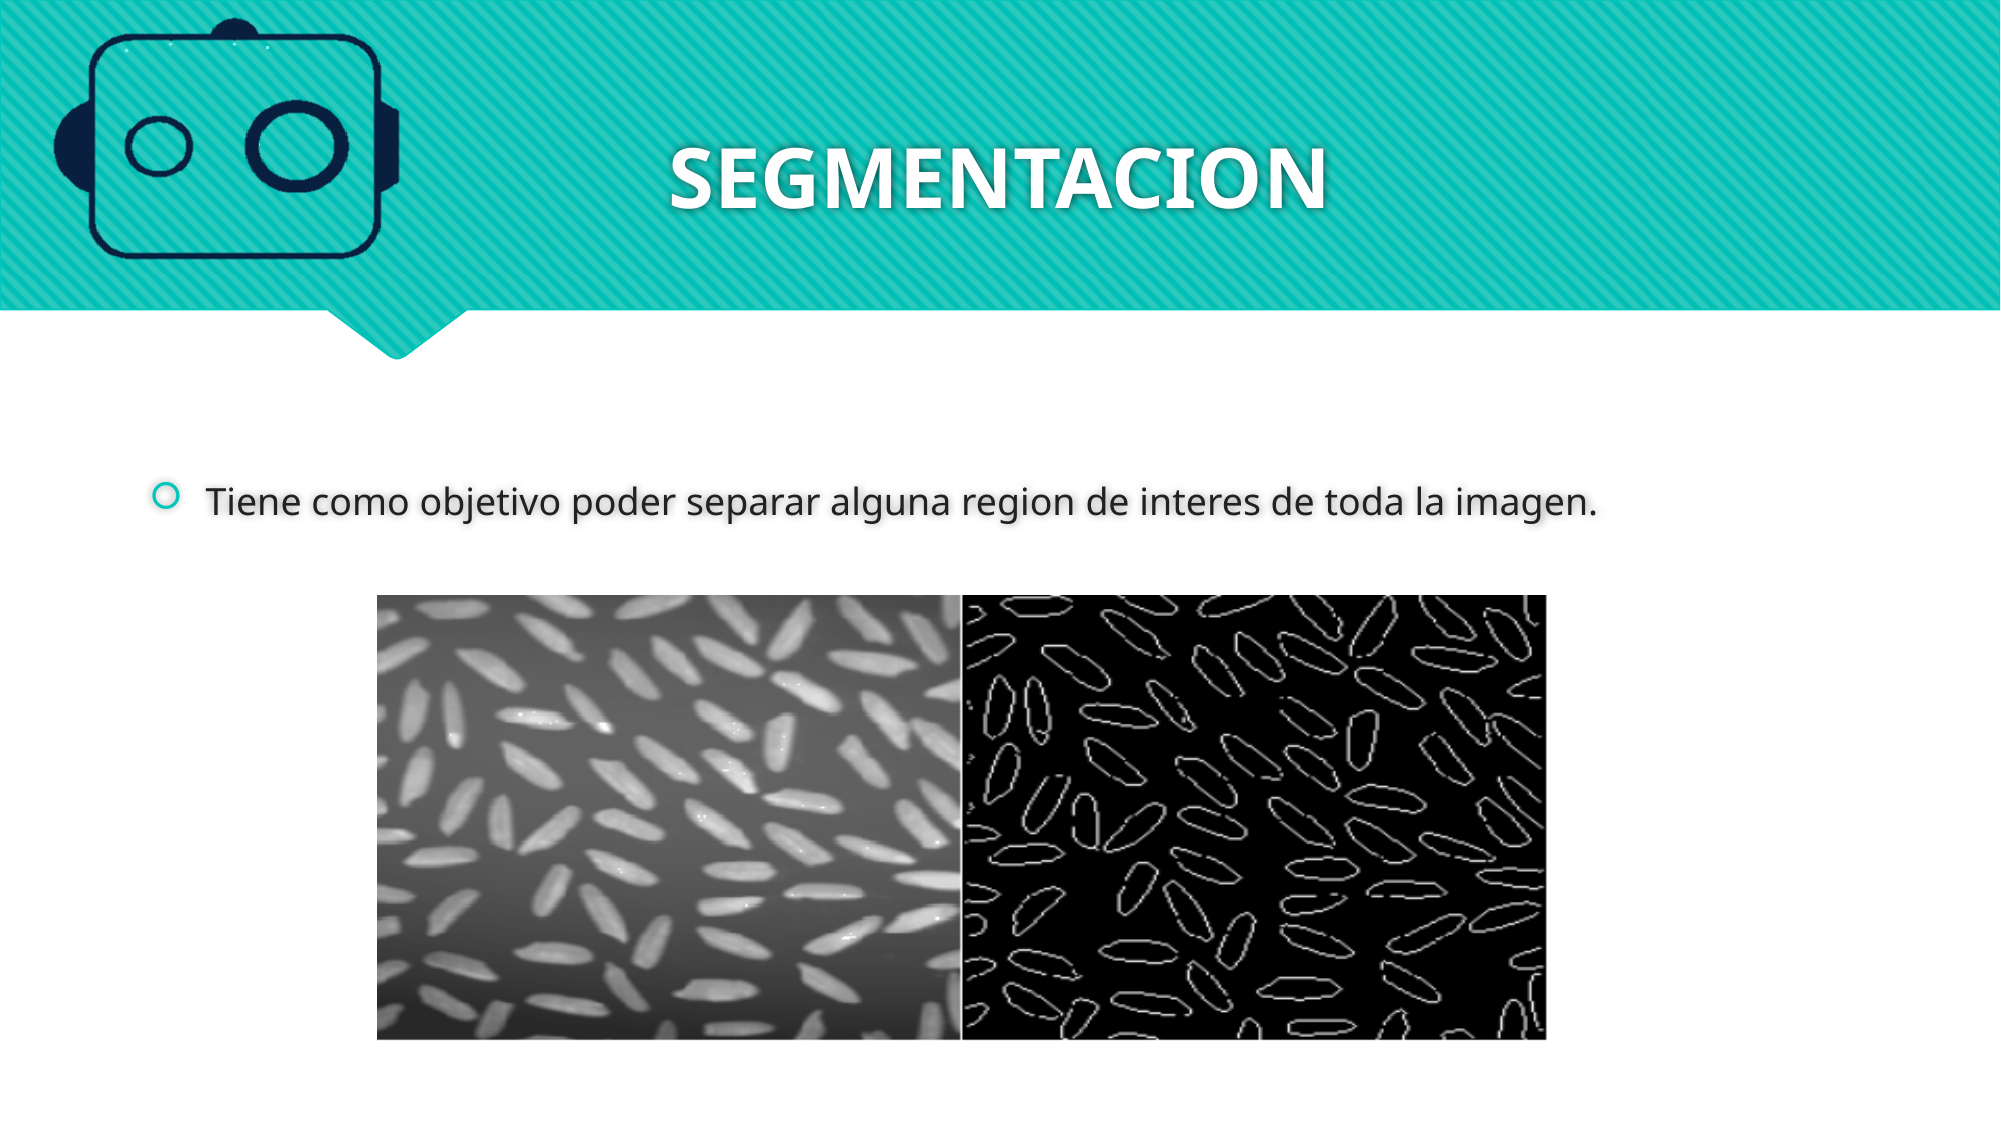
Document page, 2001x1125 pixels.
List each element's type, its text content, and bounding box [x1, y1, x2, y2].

title SEGMENTACION [445, 73, 1868, 233]
picture [377, 595, 1553, 1046]
picture [0, 4, 445, 298]
list Tiene como objetivo poder separar alguna region de interes de toda la imagen. [134, 364, 1866, 962]
